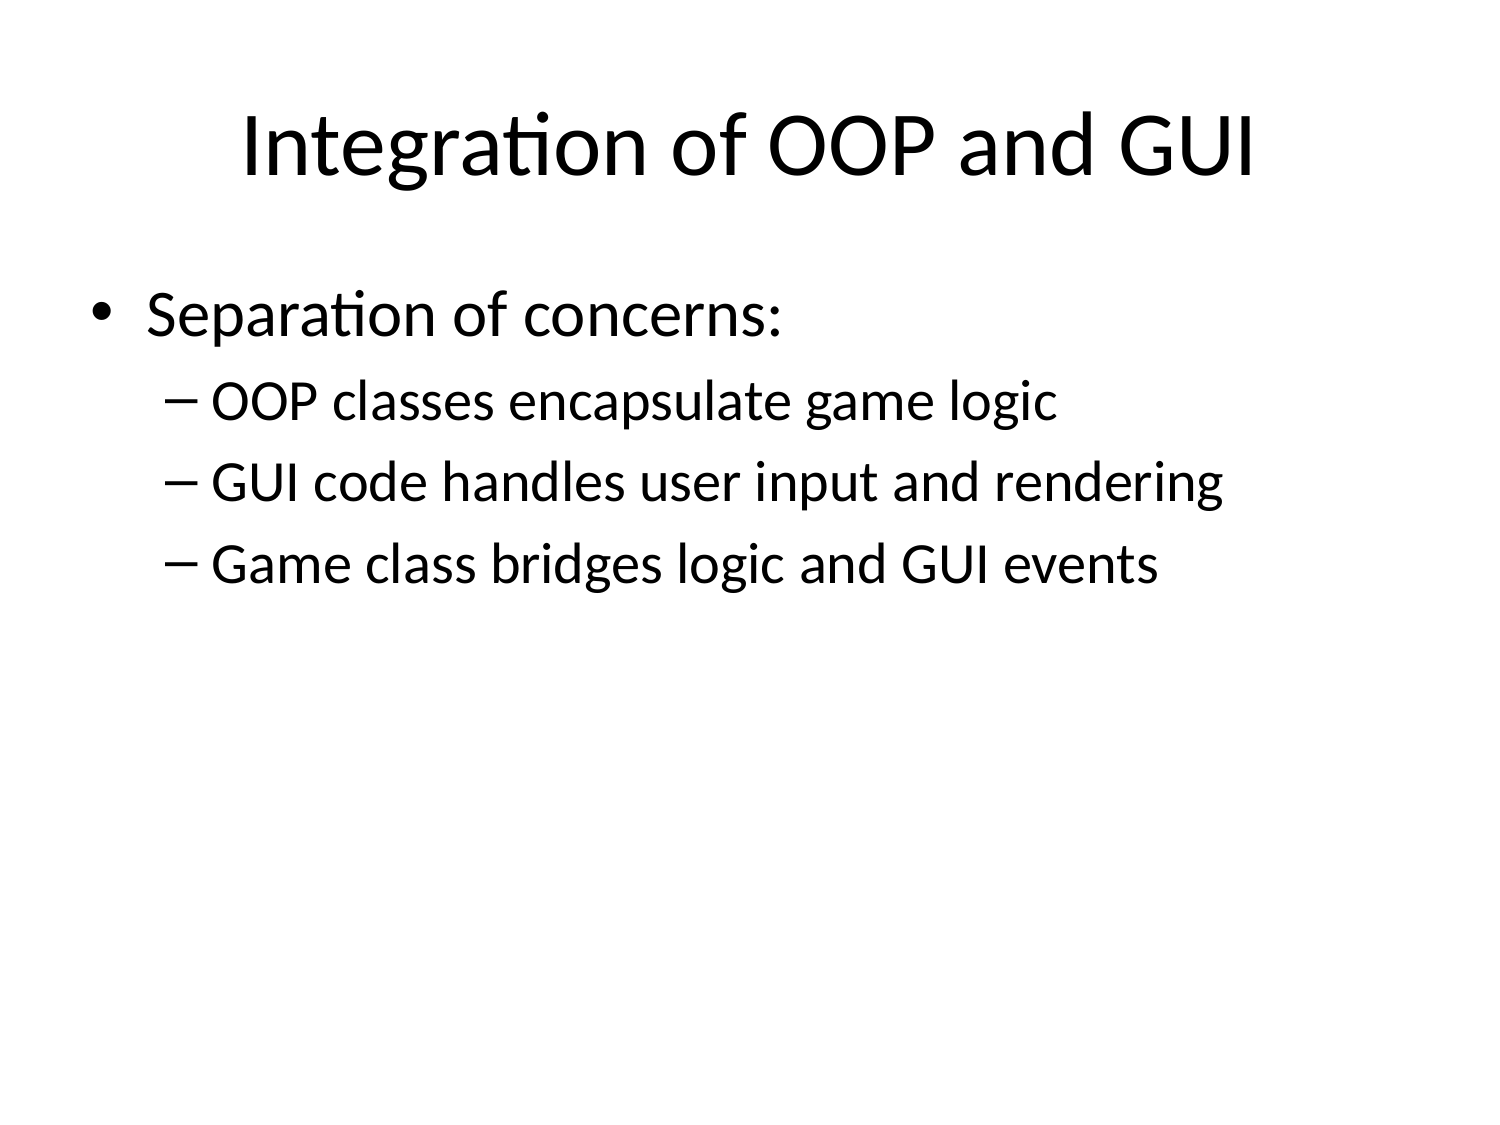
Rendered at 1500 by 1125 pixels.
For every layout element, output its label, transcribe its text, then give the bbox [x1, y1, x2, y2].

list Separation of concerns: OOP classes encapsulate game logic GUI code handles user input and rendering Game class bridges logic and GUI events [75, 262, 1425, 1005]
title Integration of OOP and GUI [75, 45, 1425, 233]
